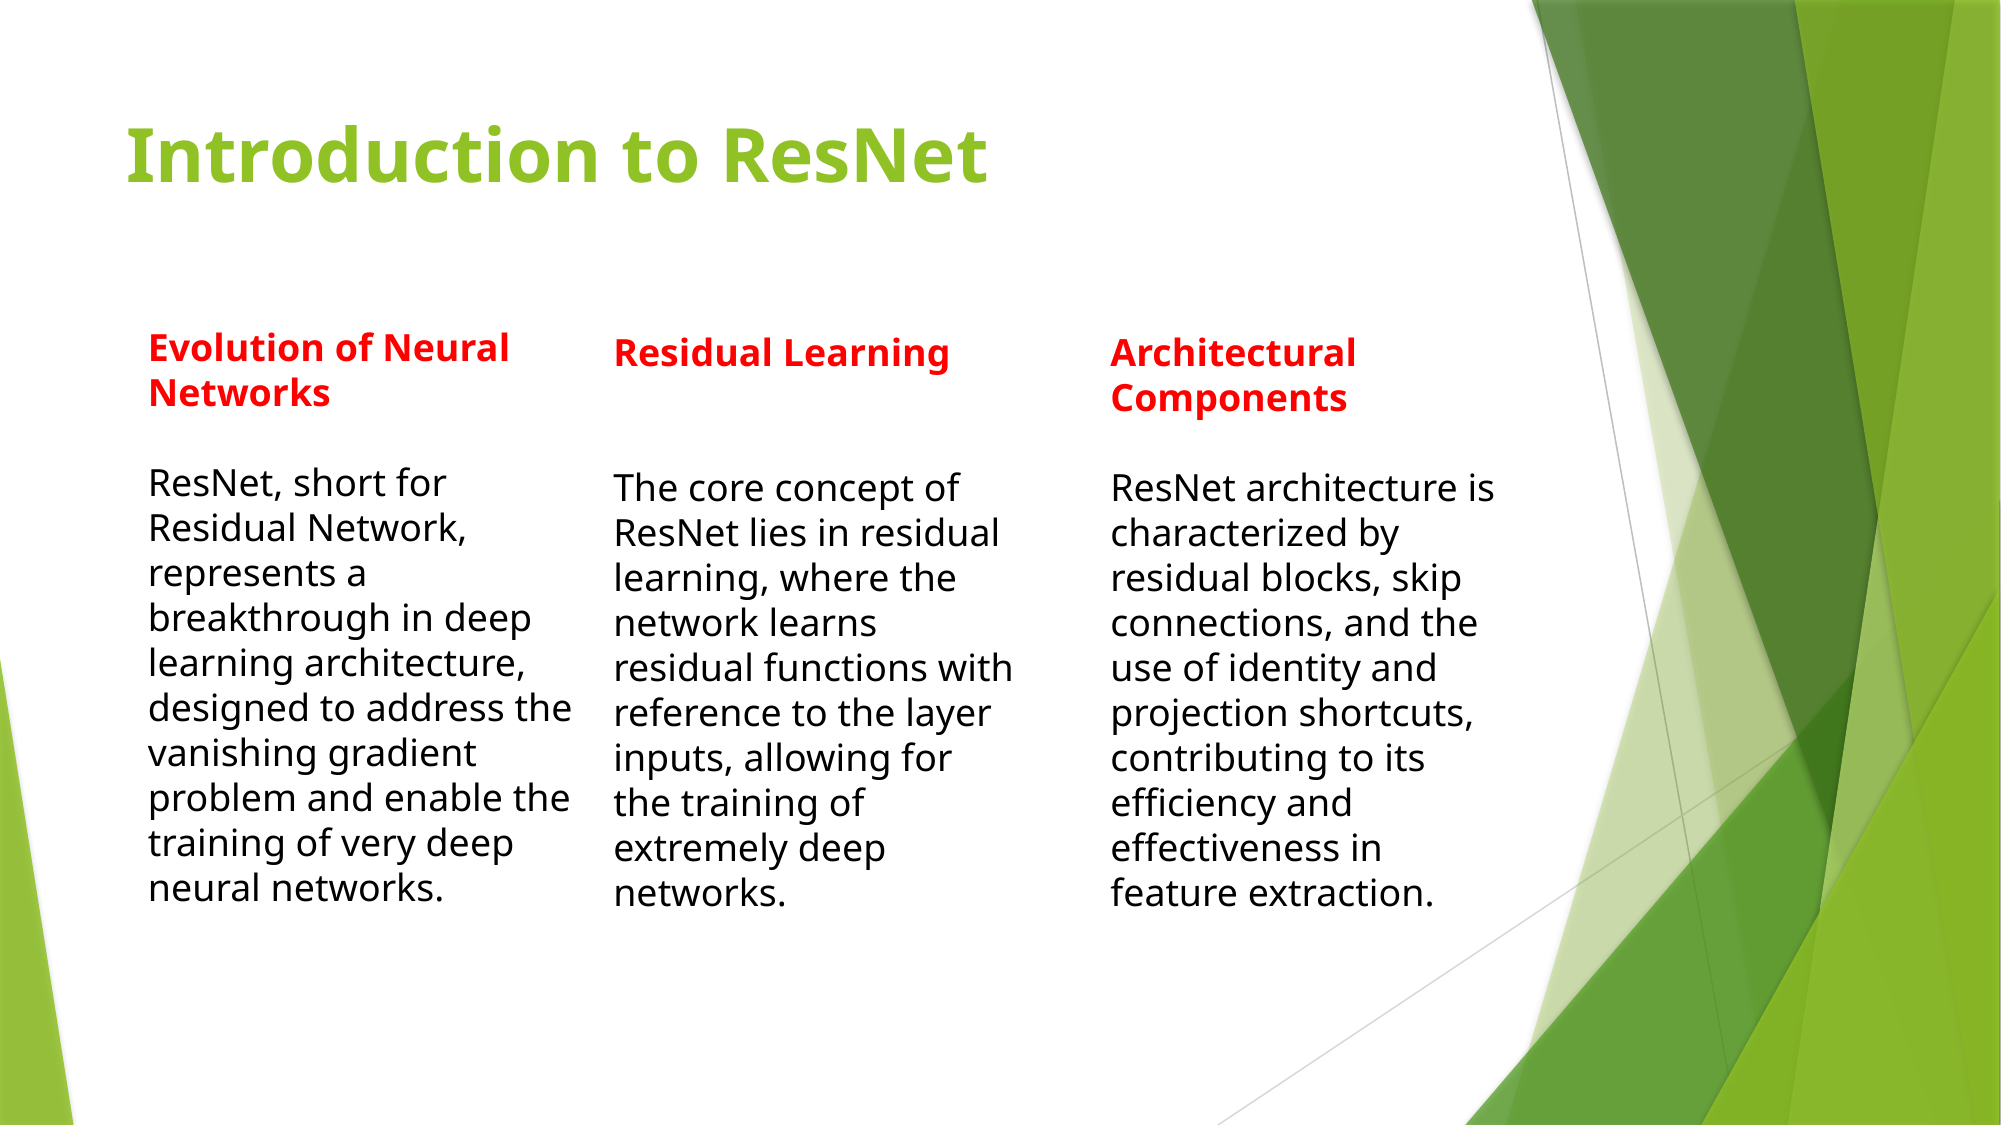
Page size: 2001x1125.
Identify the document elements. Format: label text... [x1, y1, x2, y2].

text_box Residual Learning The core concept of ResNet lies in residual learning, where the network learns residual functions with reference to the layer inputs, allowing for the training of extremely deep networks. [598, 321, 1034, 922]
text_box Architectural Components ResNet architecture is characterized by residual blocks, skip connections, and the use of identity and projection shortcuts, contributing to its efficiency and effectiveness in feature extraction. [1095, 321, 1522, 921]
text_box Evolution of Neural Networks ResNet, short for Residual Network, represents a breakthrough in deep learning architecture, designed to address the vanishing gradient problem and enable the training of very deep neural networks. [133, 316, 592, 917]
title Introduction to ResNet [111, 99, 1522, 317]
